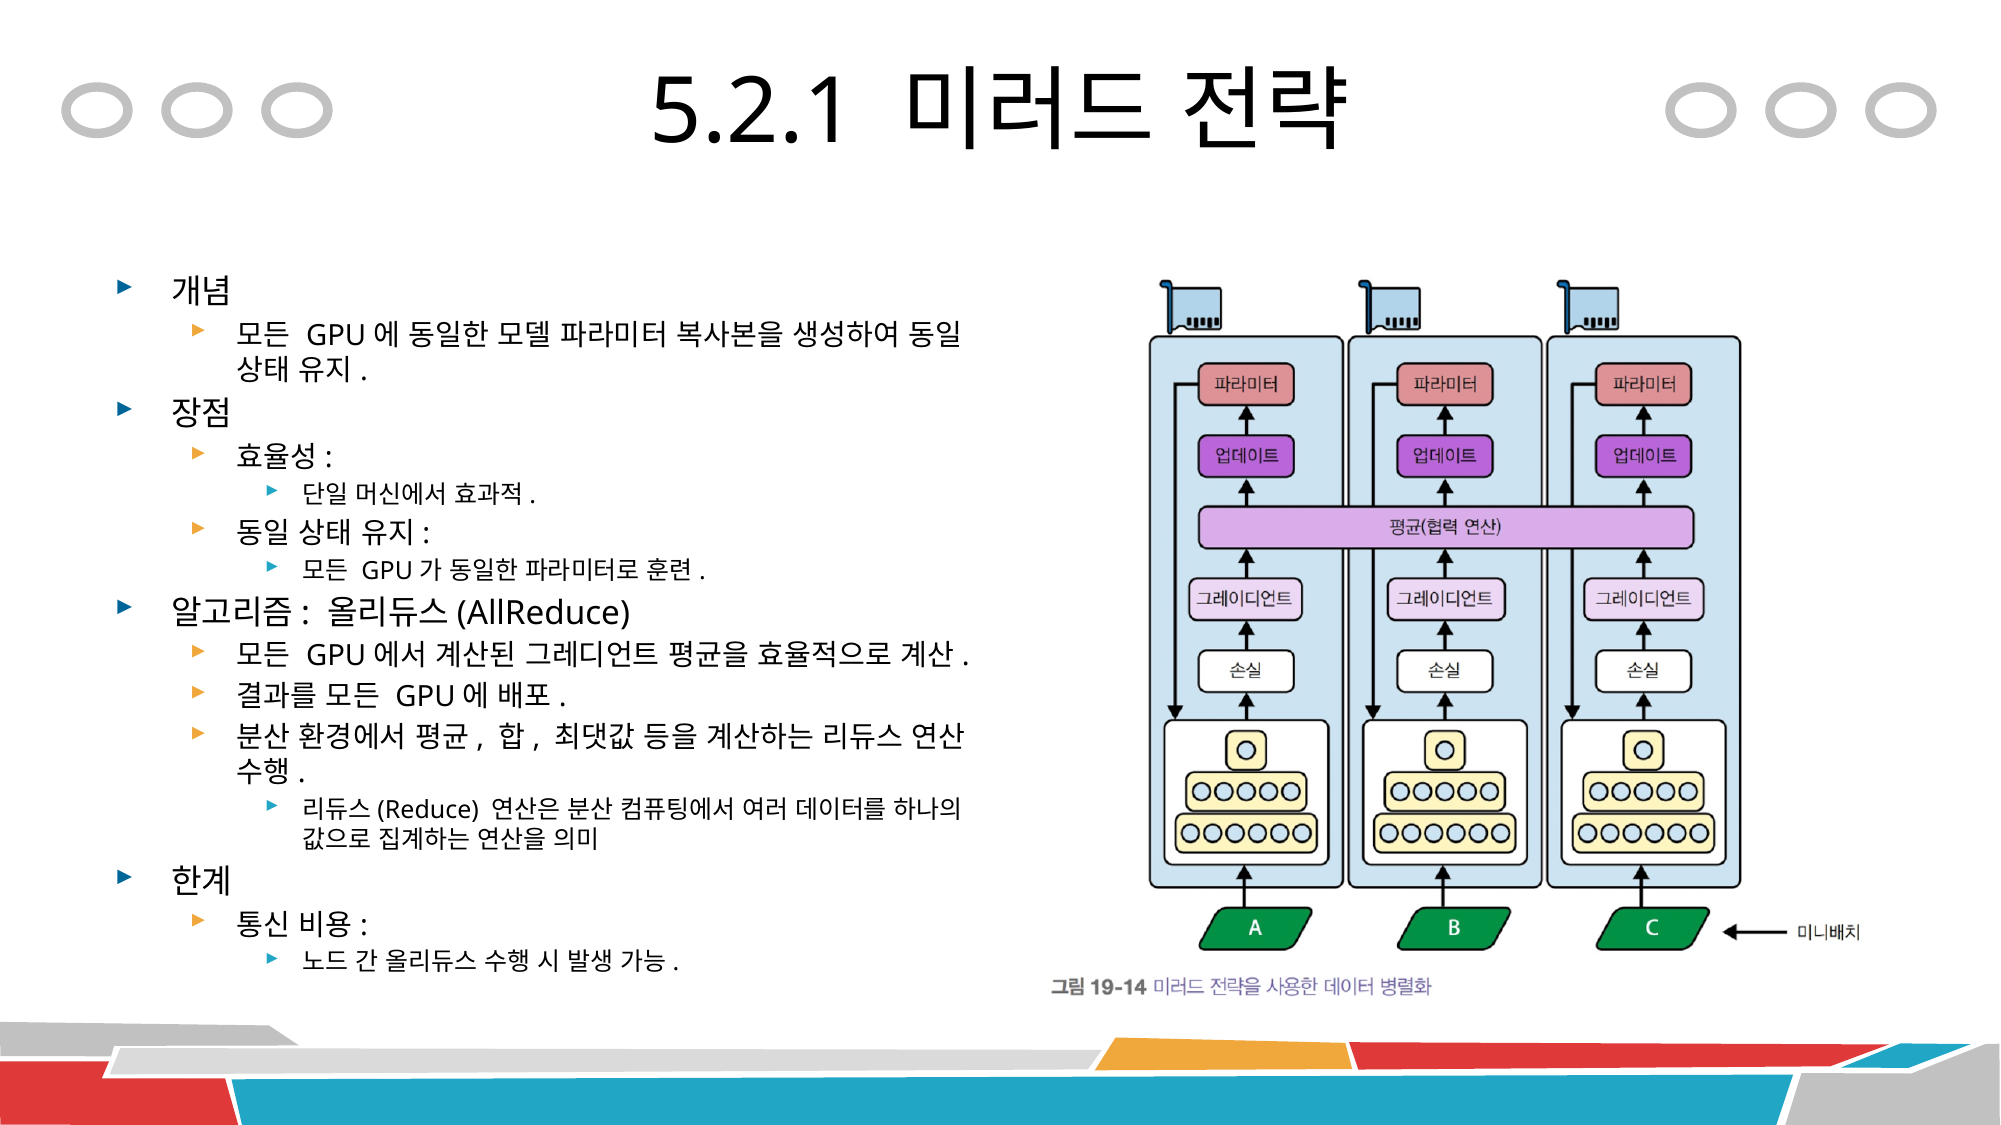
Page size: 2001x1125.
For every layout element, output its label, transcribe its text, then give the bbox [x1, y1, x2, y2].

list 개념 모든 GPU에 동일한 모델 파라미터 복사본을 생성하여 동일 상태 유지. 장점 효율성: 단일 머신에서 효과적. 동일 상태 유지: 모든 GPU가 동일한 파라미터로 훈련. 알고리즘: 올리듀스(AllReduce) 모든 GPU에서 계산된 그레디언트 평균을 효율적으로 계산. 결과를 모든 GPU에 배포. 분산 환경에서 평균, 합, 최댓값 등을 계산하는 리듀스 연산 수행. 리듀스(Reduce) 연산은 분산 컴퓨팅에서 여러 데이터를 하나의 값으로 집계하는 연산을 의미 한계 통신 비용: 노드 간 올리듀스 수행 시 발생 가능. [99, 262, 984, 1005]
title 5.2.1 미러드 전략 [327, 11, 1672, 200]
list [1037, 262, 1879, 1006]
